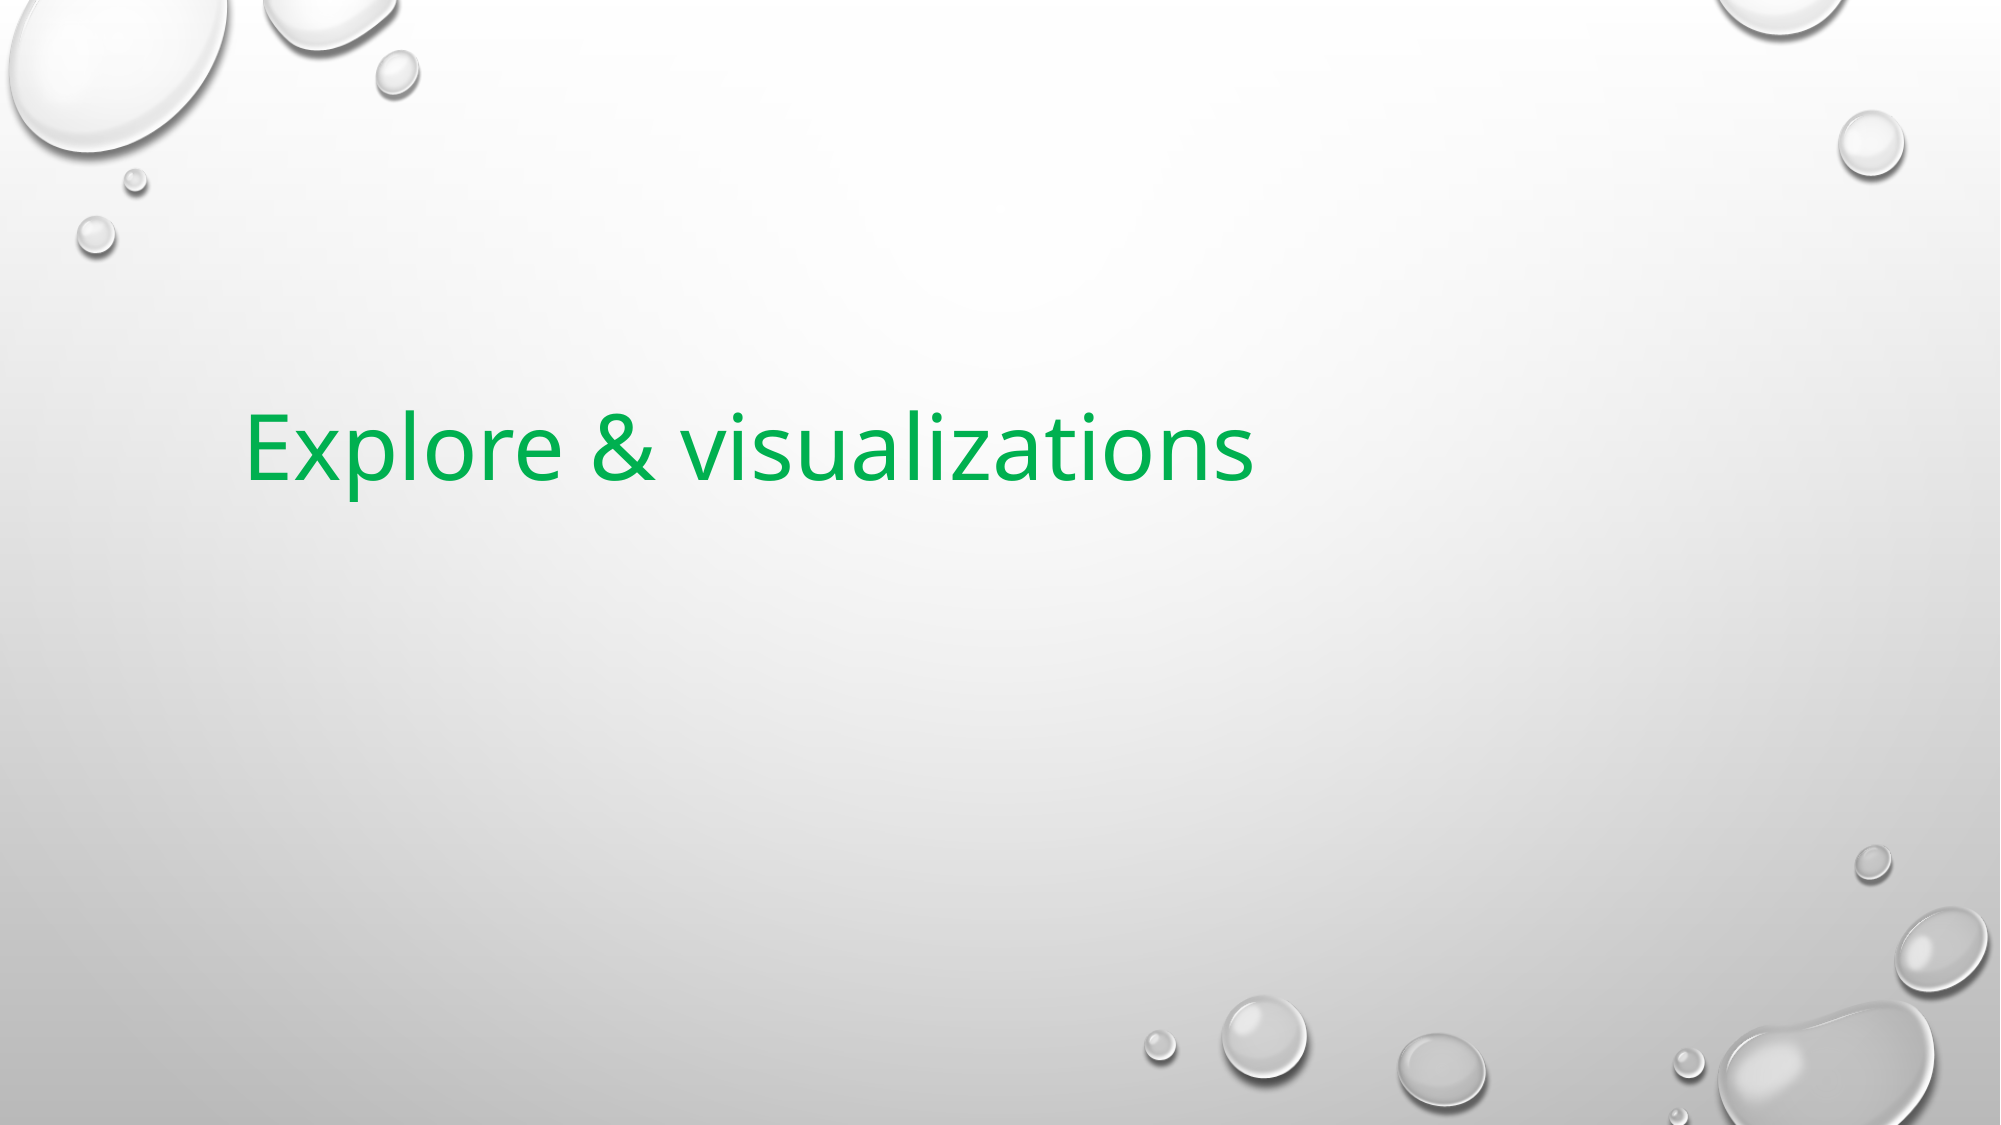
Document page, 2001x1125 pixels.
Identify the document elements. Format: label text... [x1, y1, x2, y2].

title Explore & visualizations [149, 319, 1851, 582]
picture [0, 0, 2000, 1125]
